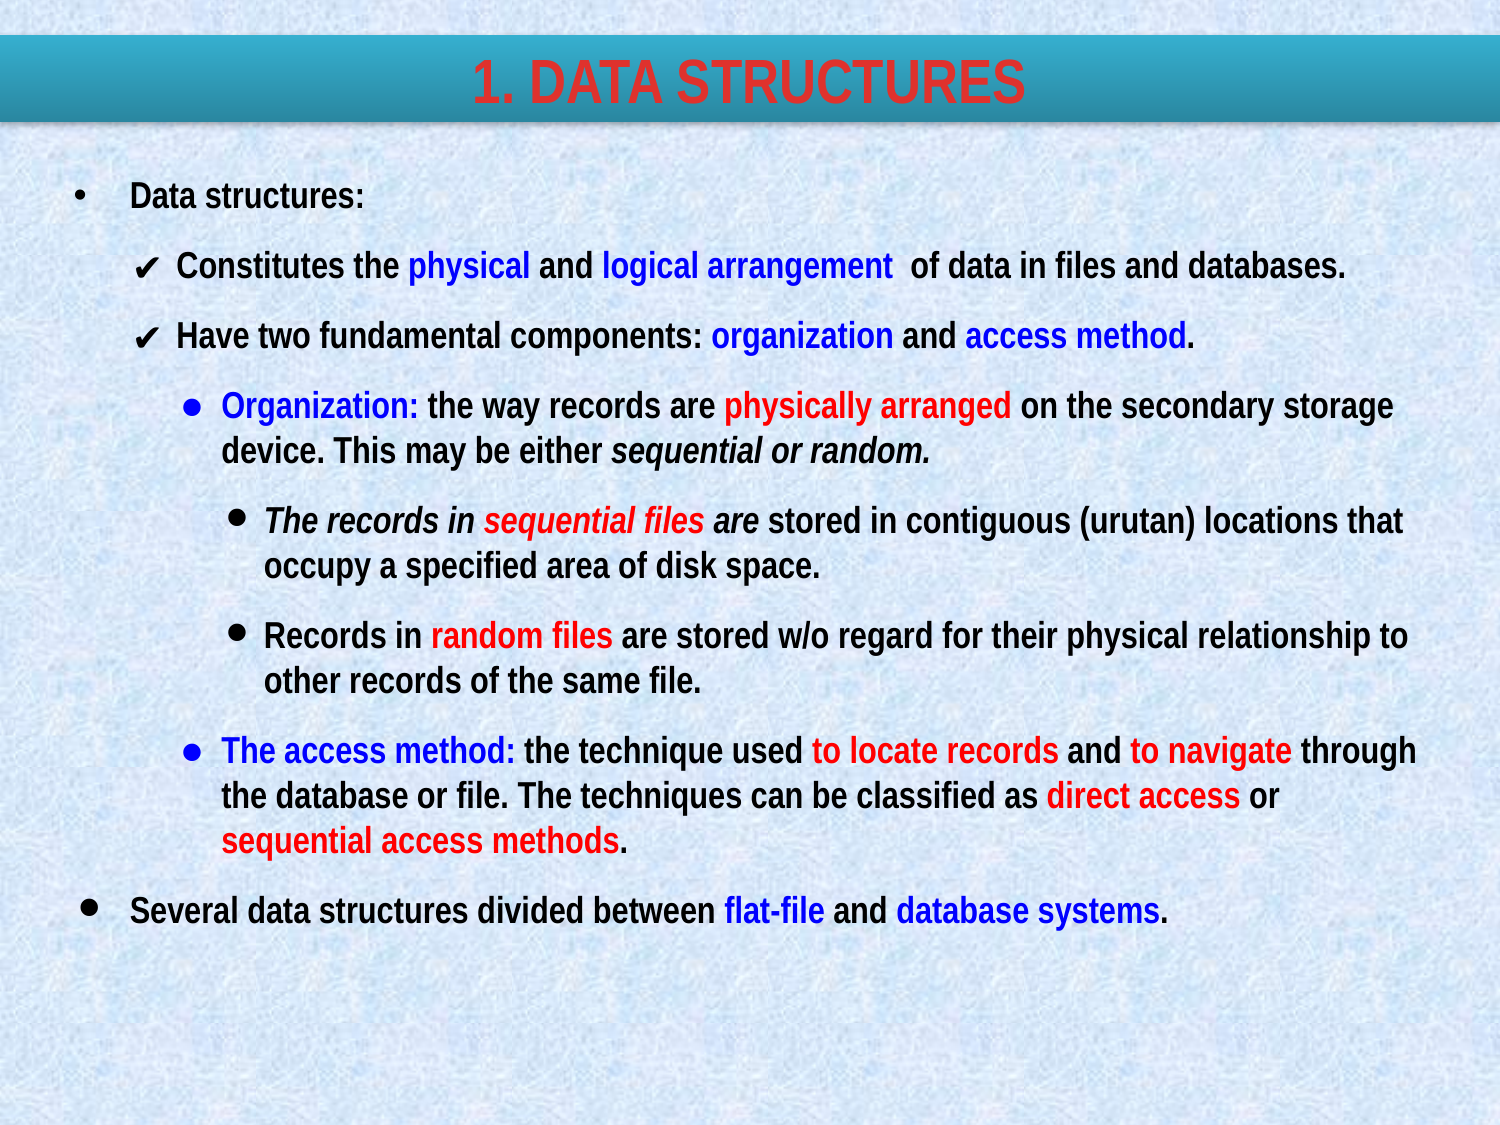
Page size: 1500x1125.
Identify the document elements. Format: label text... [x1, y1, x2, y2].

list Data structures: Constitutes the physical and logical arrangement of data in files and databases. Have two fundamental components: organization and access method. Organization: the way records are physically arranged on the secondary storage device. This may be either sequential or random. The records in sequential files are stored in contiguous (urutan) locations that occupy a specified area of disk space. Records in random files are stored w/o regard for their physical relationship to other records of the same file. The access method: the technique used to locate records and to navigate through the database or file. The techniques can be classified as direct access or sequential access methods. Several data structures divided between flat-file and database systems. [58, 164, 1442, 1090]
picture [0, 0, 1500, 35]
text_box 1. DATA STRUCTURES [0, 35, 1500, 122]
picture [0, 122, 1500, 1125]
